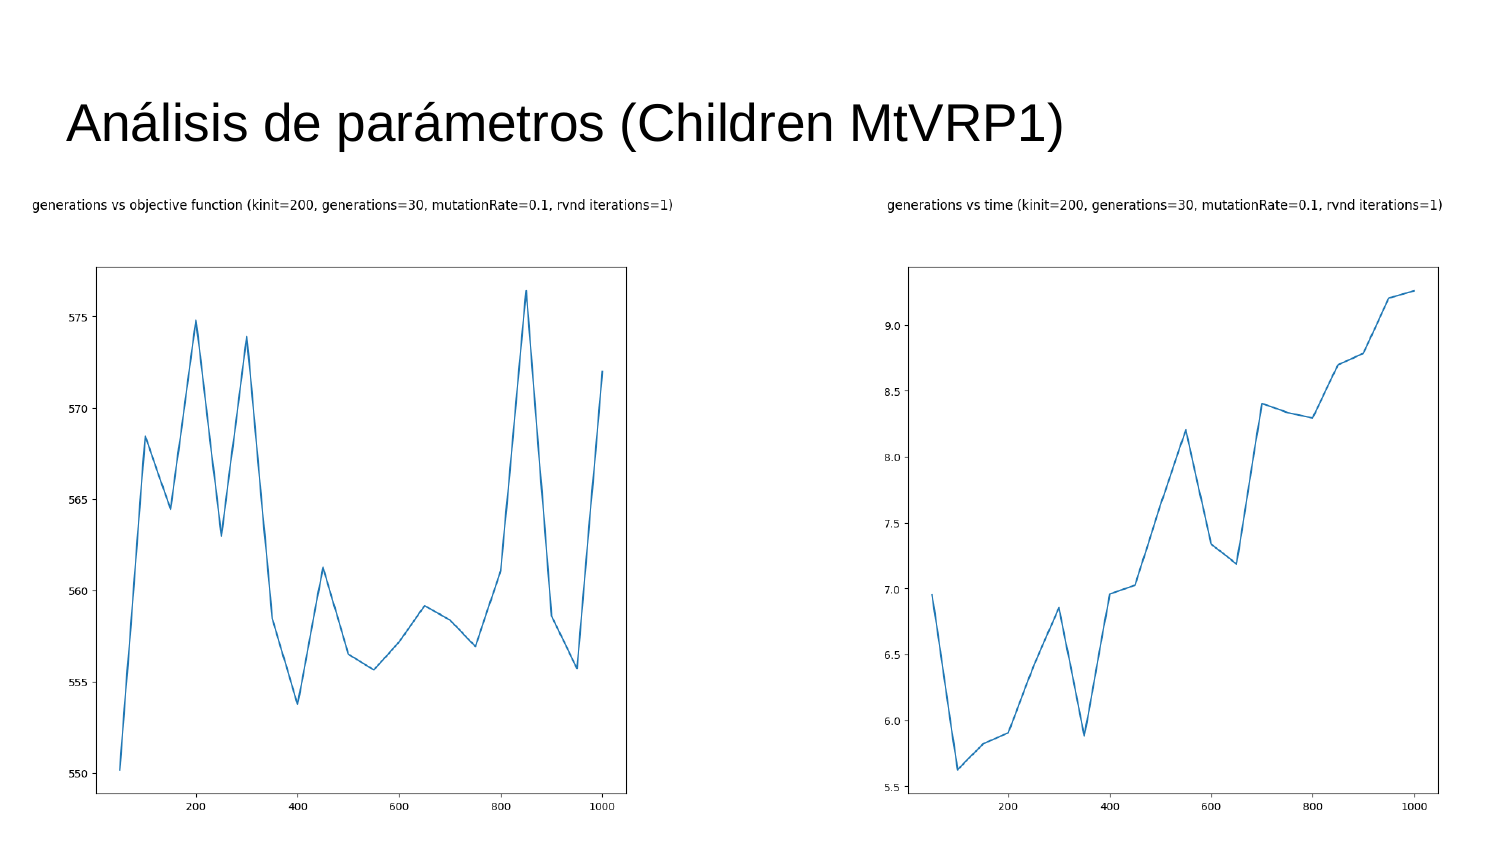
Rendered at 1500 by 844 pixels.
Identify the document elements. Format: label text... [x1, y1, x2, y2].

picture [24, 191, 680, 819]
title Análisis de parámetros (Children MtVRP1) [51, 72, 1449, 167]
picture [876, 191, 1450, 819]
